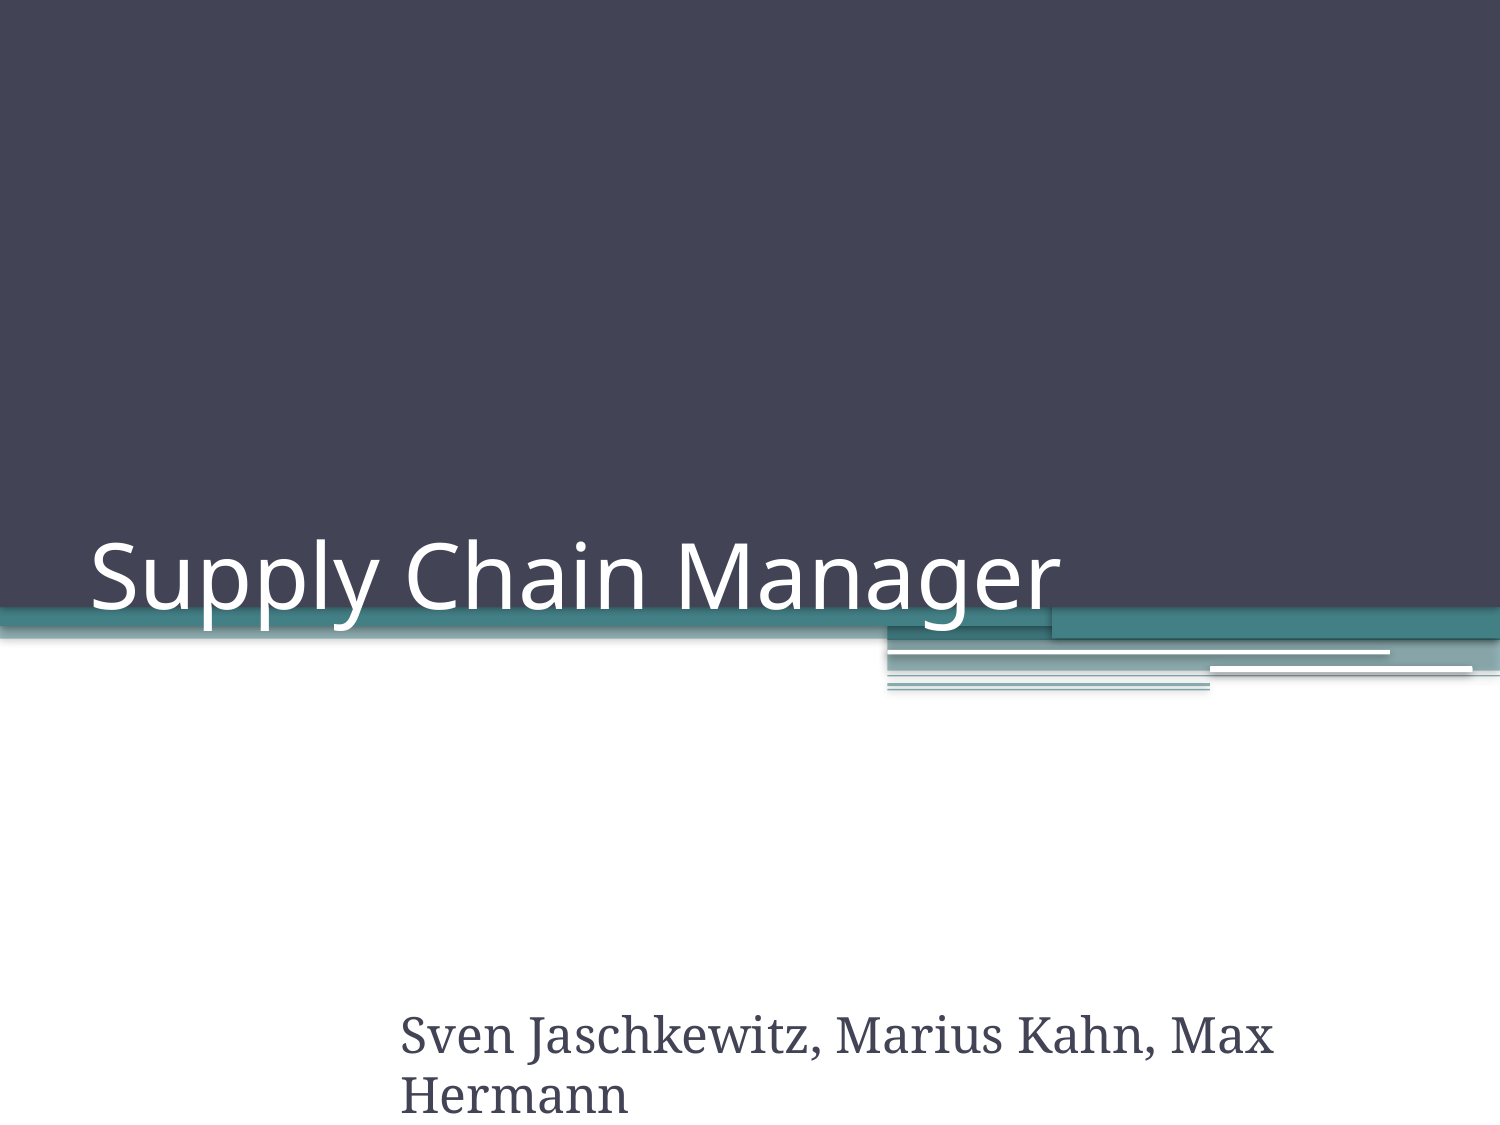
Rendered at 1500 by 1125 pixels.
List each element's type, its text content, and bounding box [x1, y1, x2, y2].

subtitle Sven Jaschkewitz, Marius Kahn, Max Hermann [375, 996, 1465, 1090]
title Supply Chain Manager [75, 394, 1463, 636]
